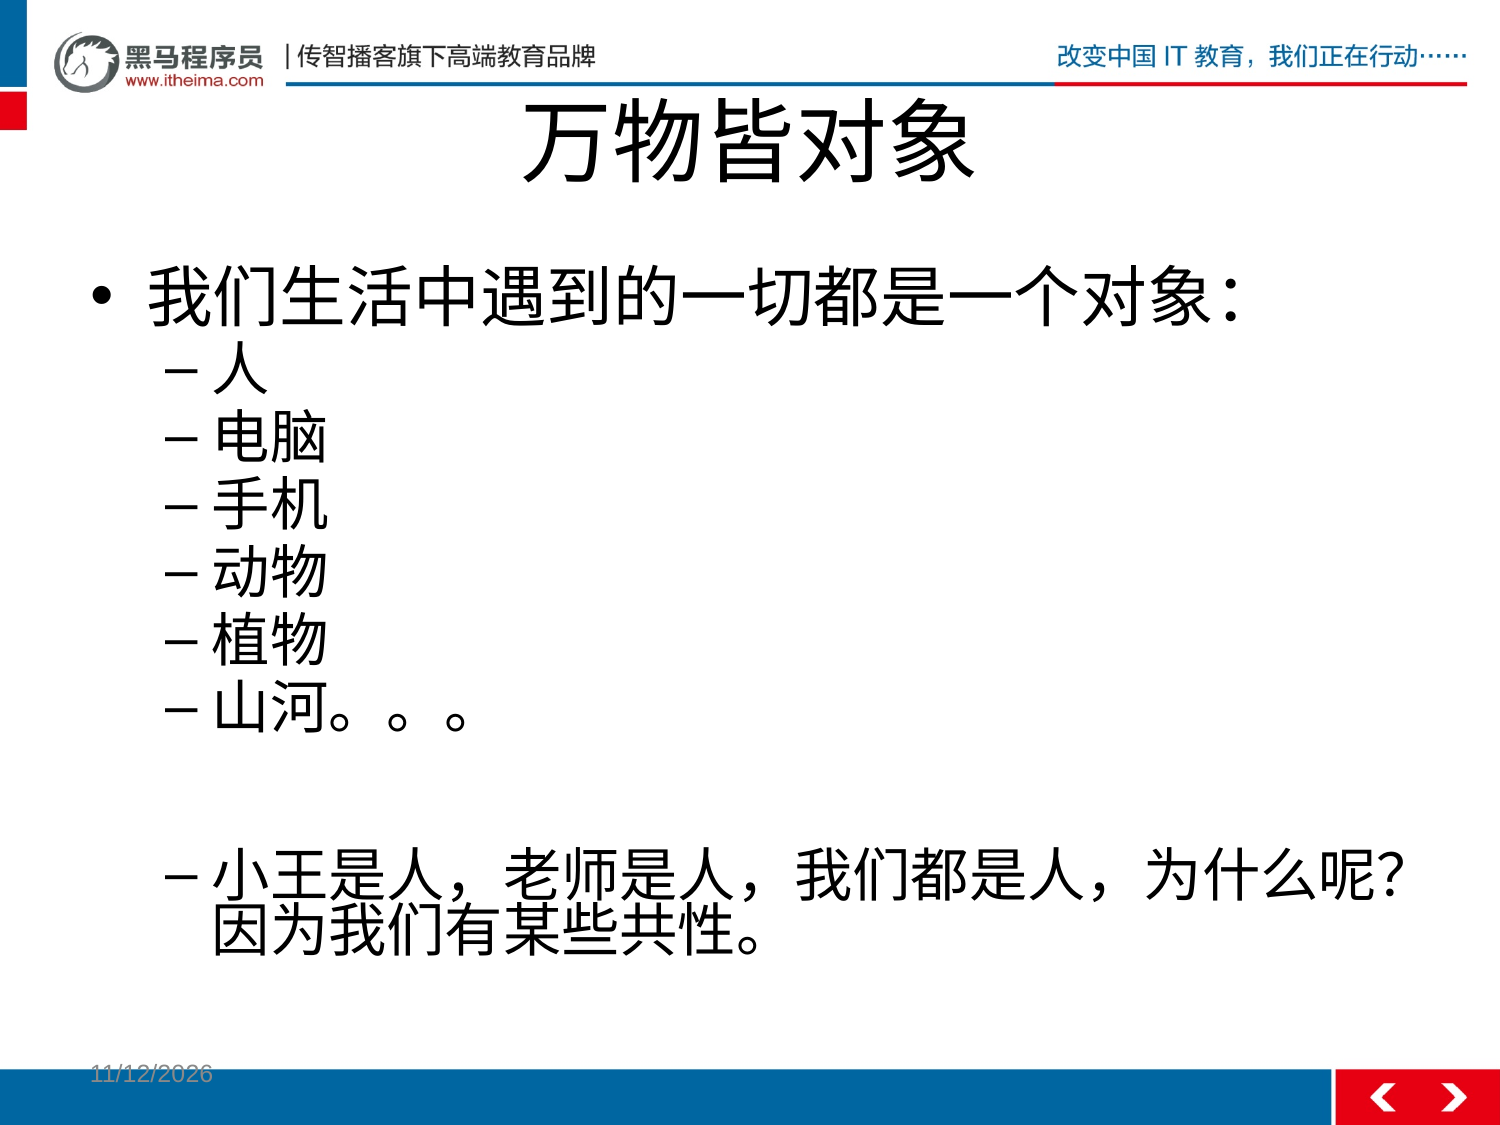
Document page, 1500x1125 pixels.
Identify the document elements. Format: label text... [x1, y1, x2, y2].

picture [0, 0, 1500, 1125]
list 我们生活中遇到的一切都是一个对象： 人 电脑 手机 动物 植物 山河。。。 小王是人，老师是人，我们都是人，为什么呢？因为我们有某些共性。 [75, 262, 1425, 1005]
title 万物皆对象 [75, 45, 1425, 233]
text_box [75, 1042, 425, 1103]
